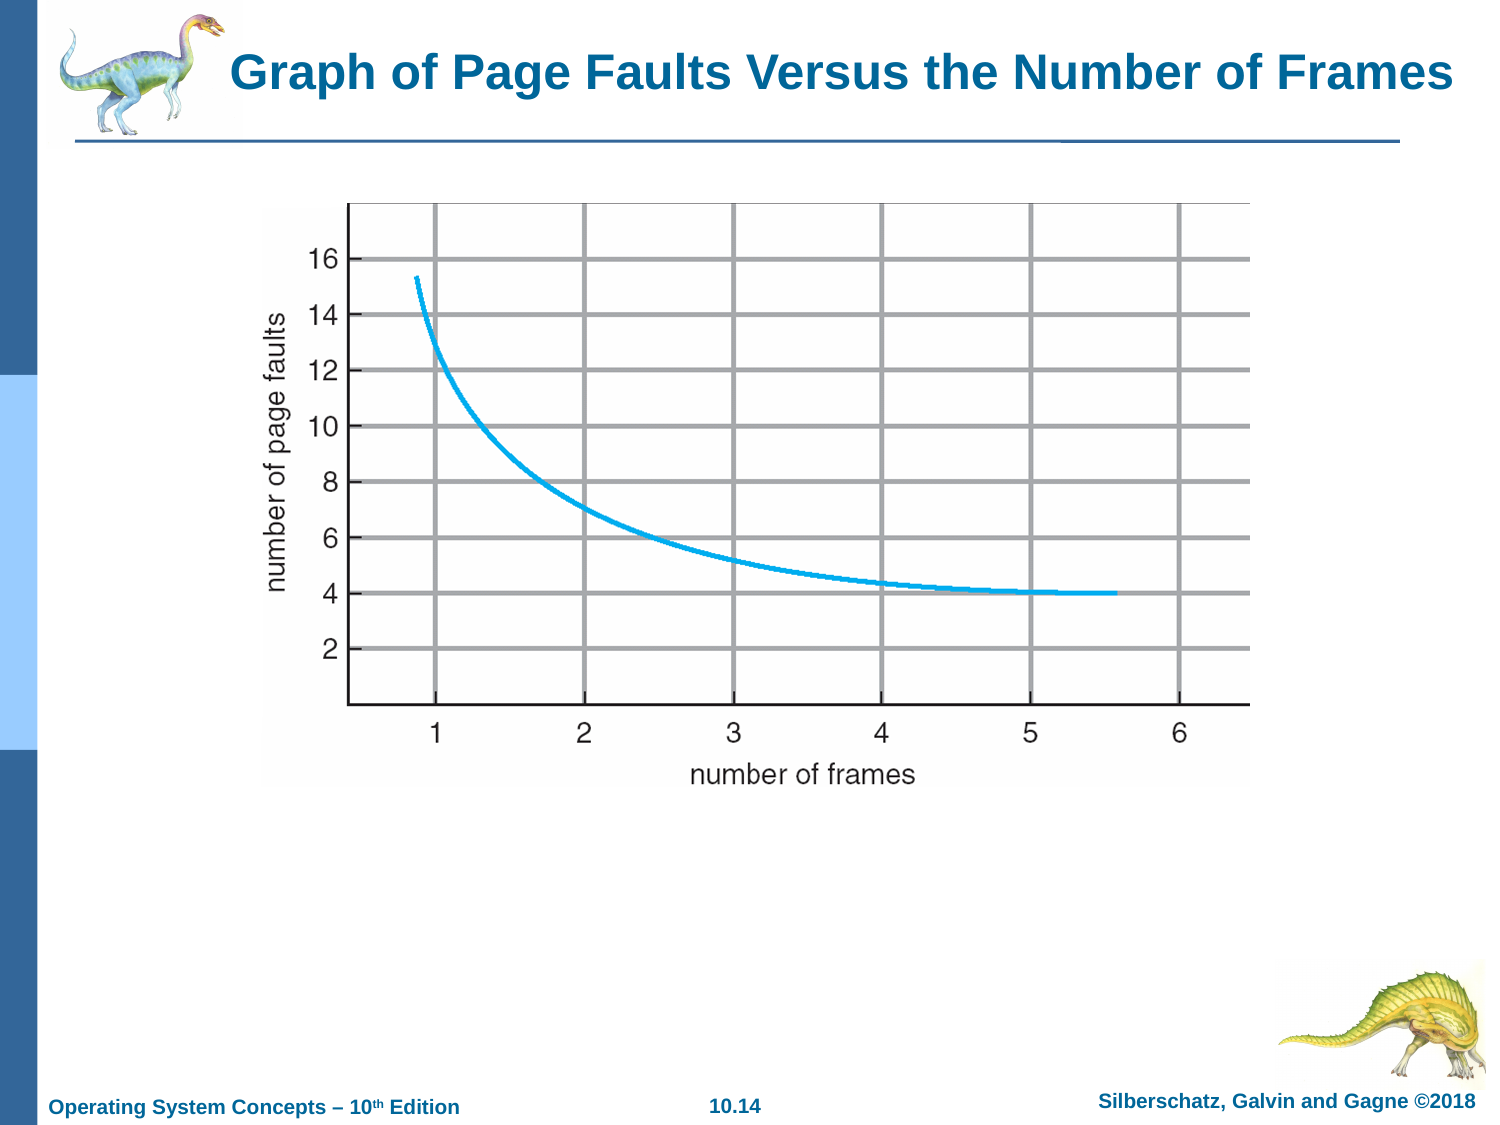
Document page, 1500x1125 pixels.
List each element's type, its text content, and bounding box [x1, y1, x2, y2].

title Graph of Page Faults Versus the Number of Frames [131, 9, 1500, 107]
picture [46, 0, 243, 149]
picture [257, 202, 1251, 787]
picture [1275, 959, 1486, 1090]
